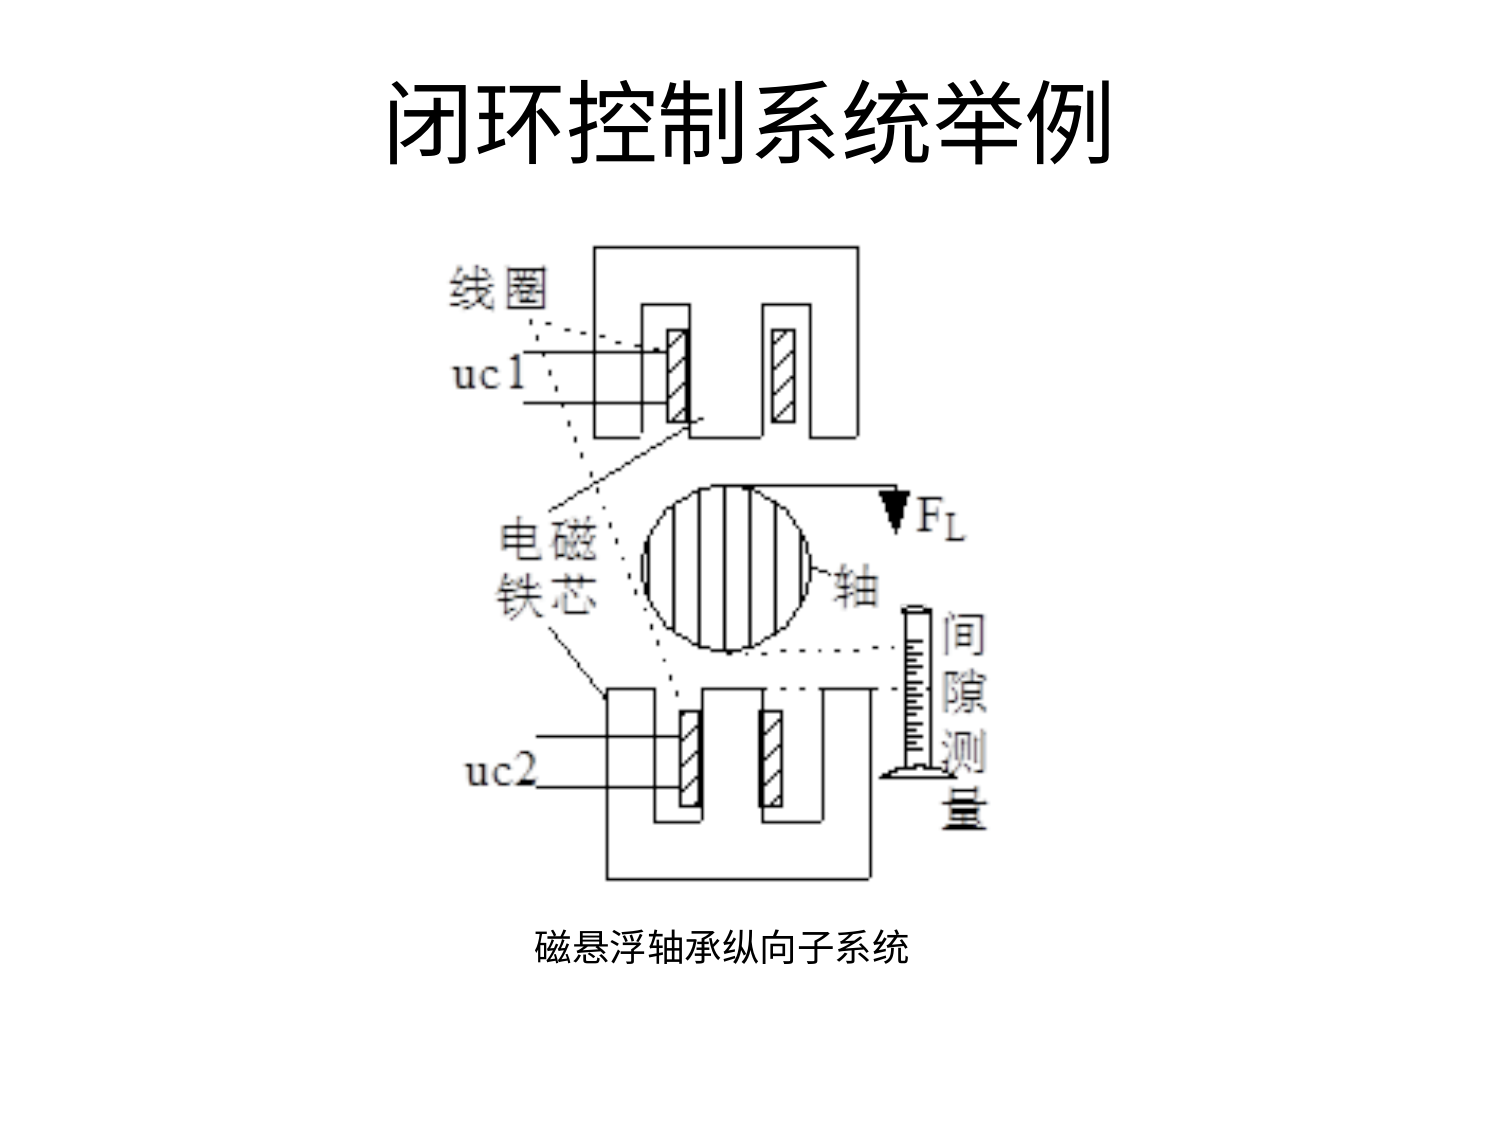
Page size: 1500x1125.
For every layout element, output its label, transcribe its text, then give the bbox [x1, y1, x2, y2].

title 闭环控制系统举例 [75, 45, 1425, 197]
picture [432, 231, 1013, 898]
text_box 磁悬浮轴承纵向子系统 [520, 916, 925, 977]
